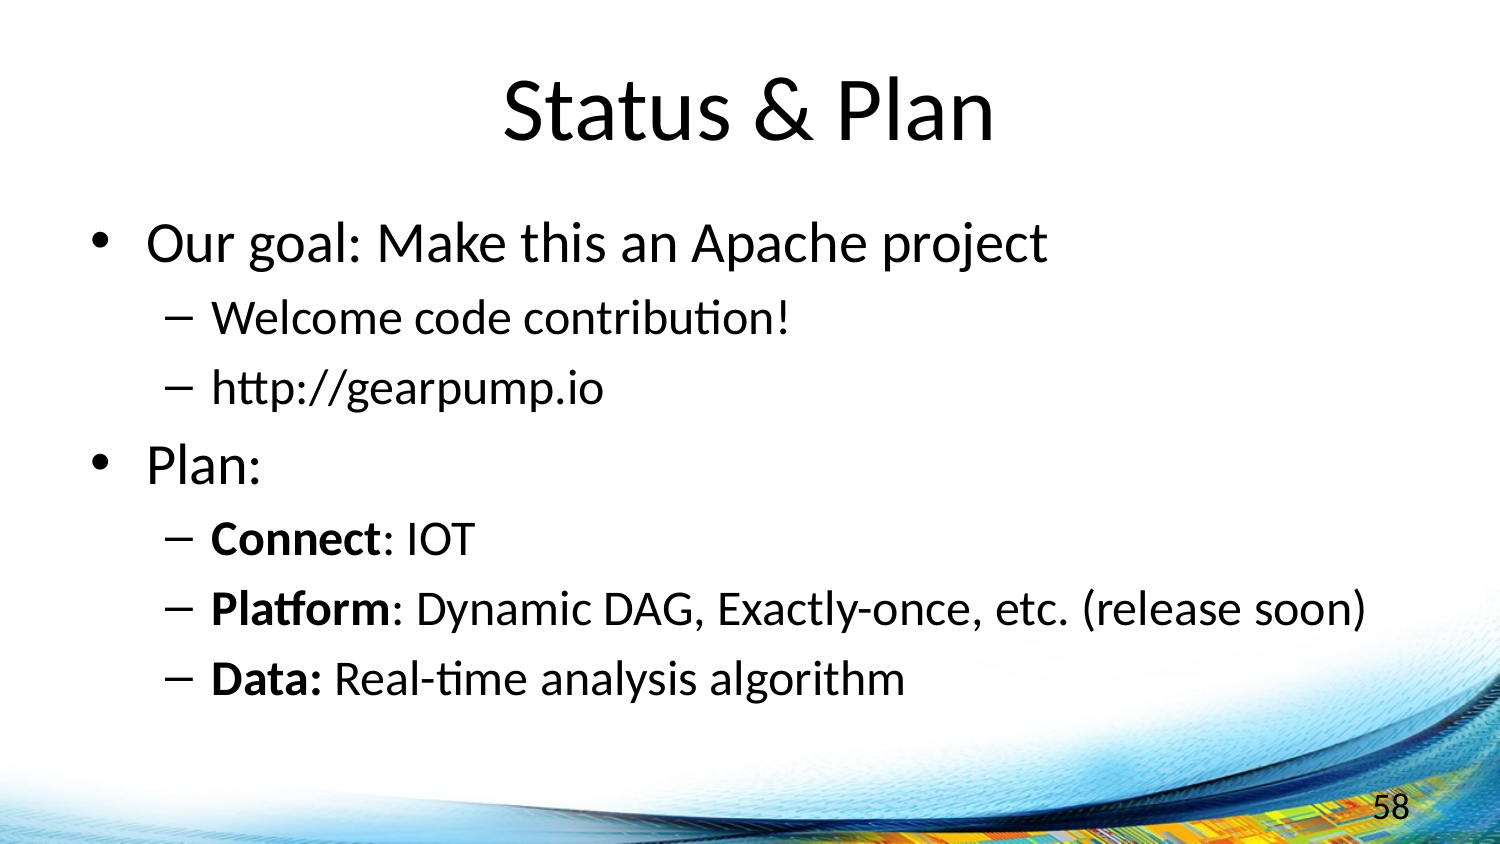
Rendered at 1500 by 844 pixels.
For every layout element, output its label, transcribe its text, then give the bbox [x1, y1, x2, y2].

picture [0, 557, 1500, 844]
list Our goal: Make this an Apache project Welcome code contribution! http://gearpump.io Plan: Connect: IOT Platform: Dynamic DAG, Exactly-once, etc. (release soon) Data: Real-time analysis algorithm [75, 196, 1425, 812]
text_box 58 [1074, 782, 1425, 827]
title Status & Plan [75, 33, 1425, 175]
